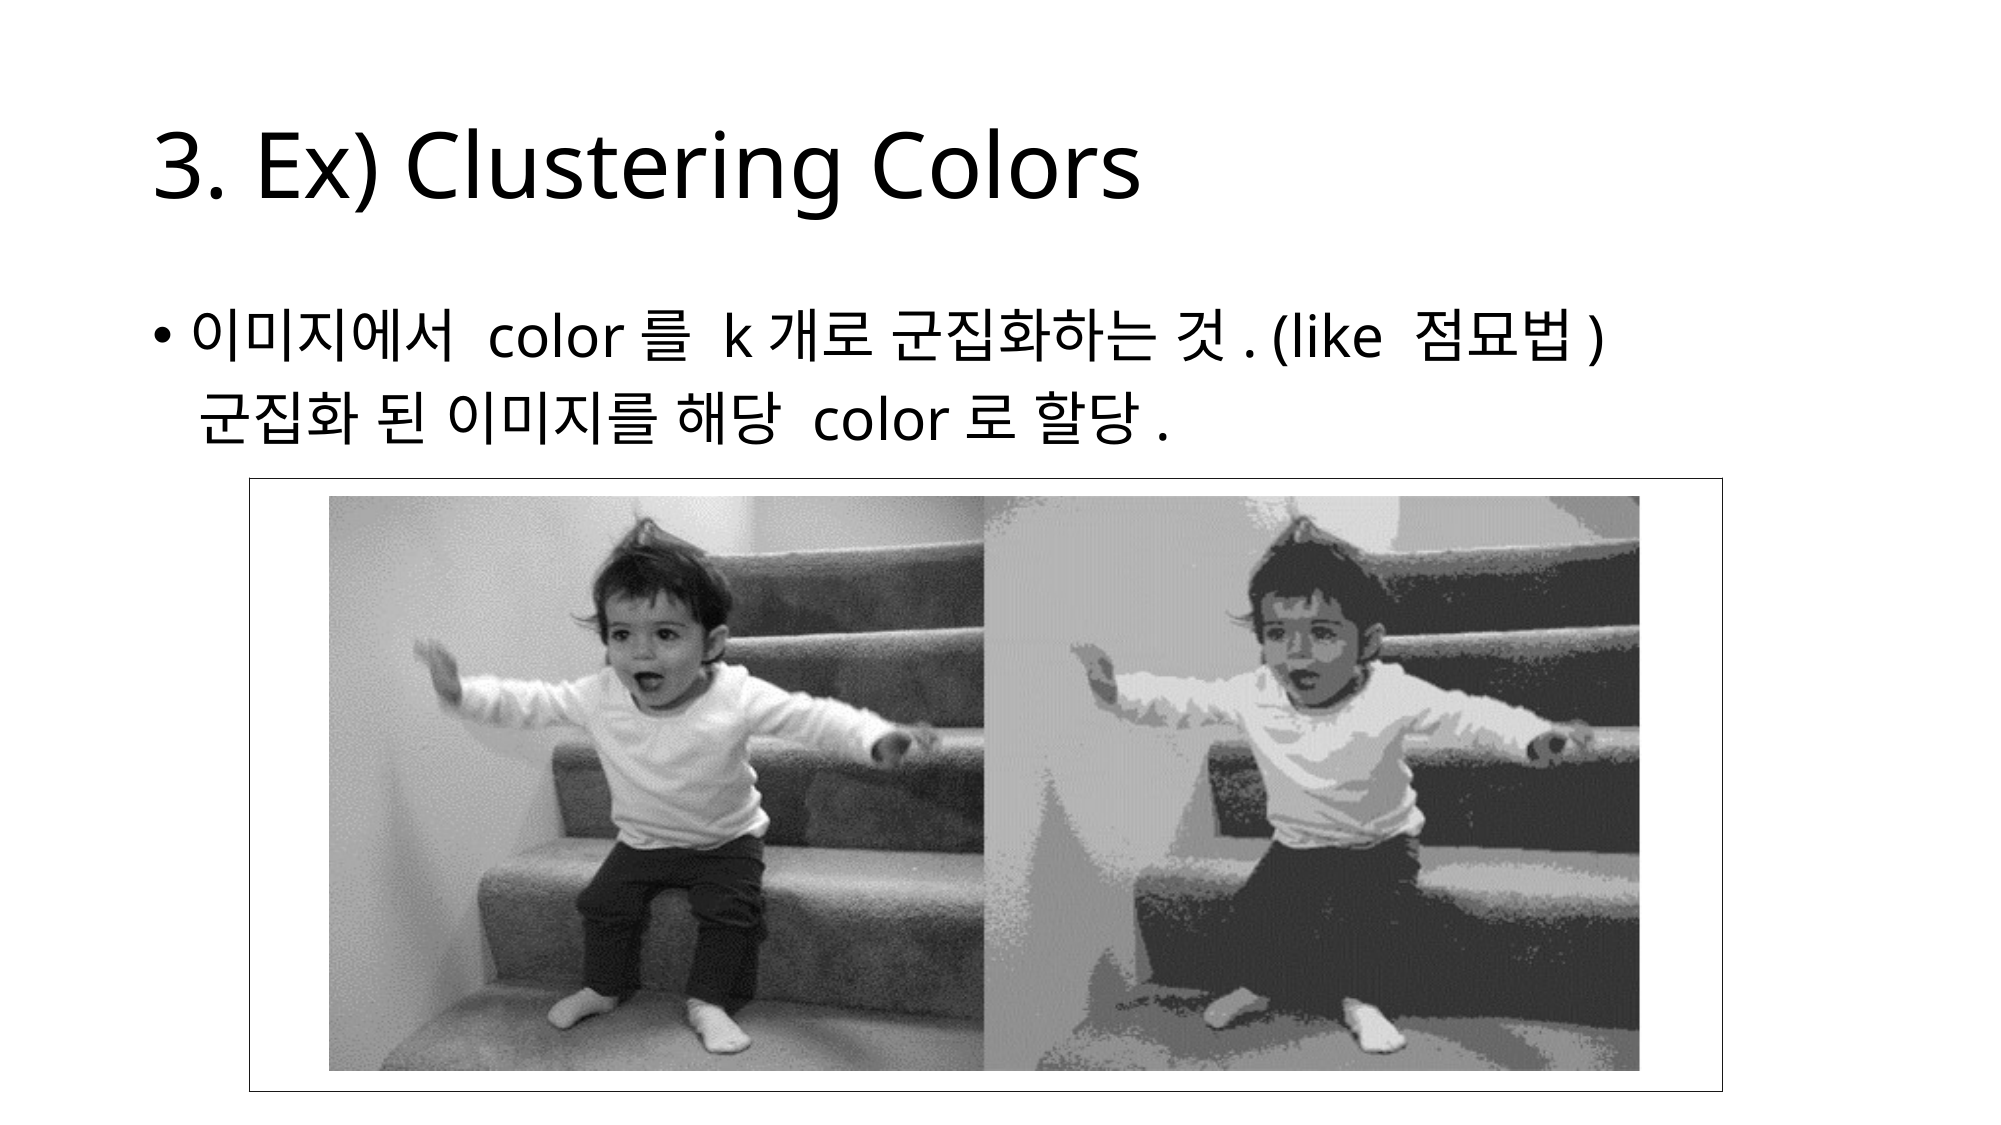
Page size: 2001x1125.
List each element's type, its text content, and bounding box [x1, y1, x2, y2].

title 3. Ex) Clustering Colors [137, 59, 1863, 278]
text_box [249, 477, 1723, 1092]
list 이미지에서 color를 k개로 군집화하는 것. (like 점묘법) 군집화 된 이미지를 해당 color로 할당. [137, 299, 1863, 1014]
